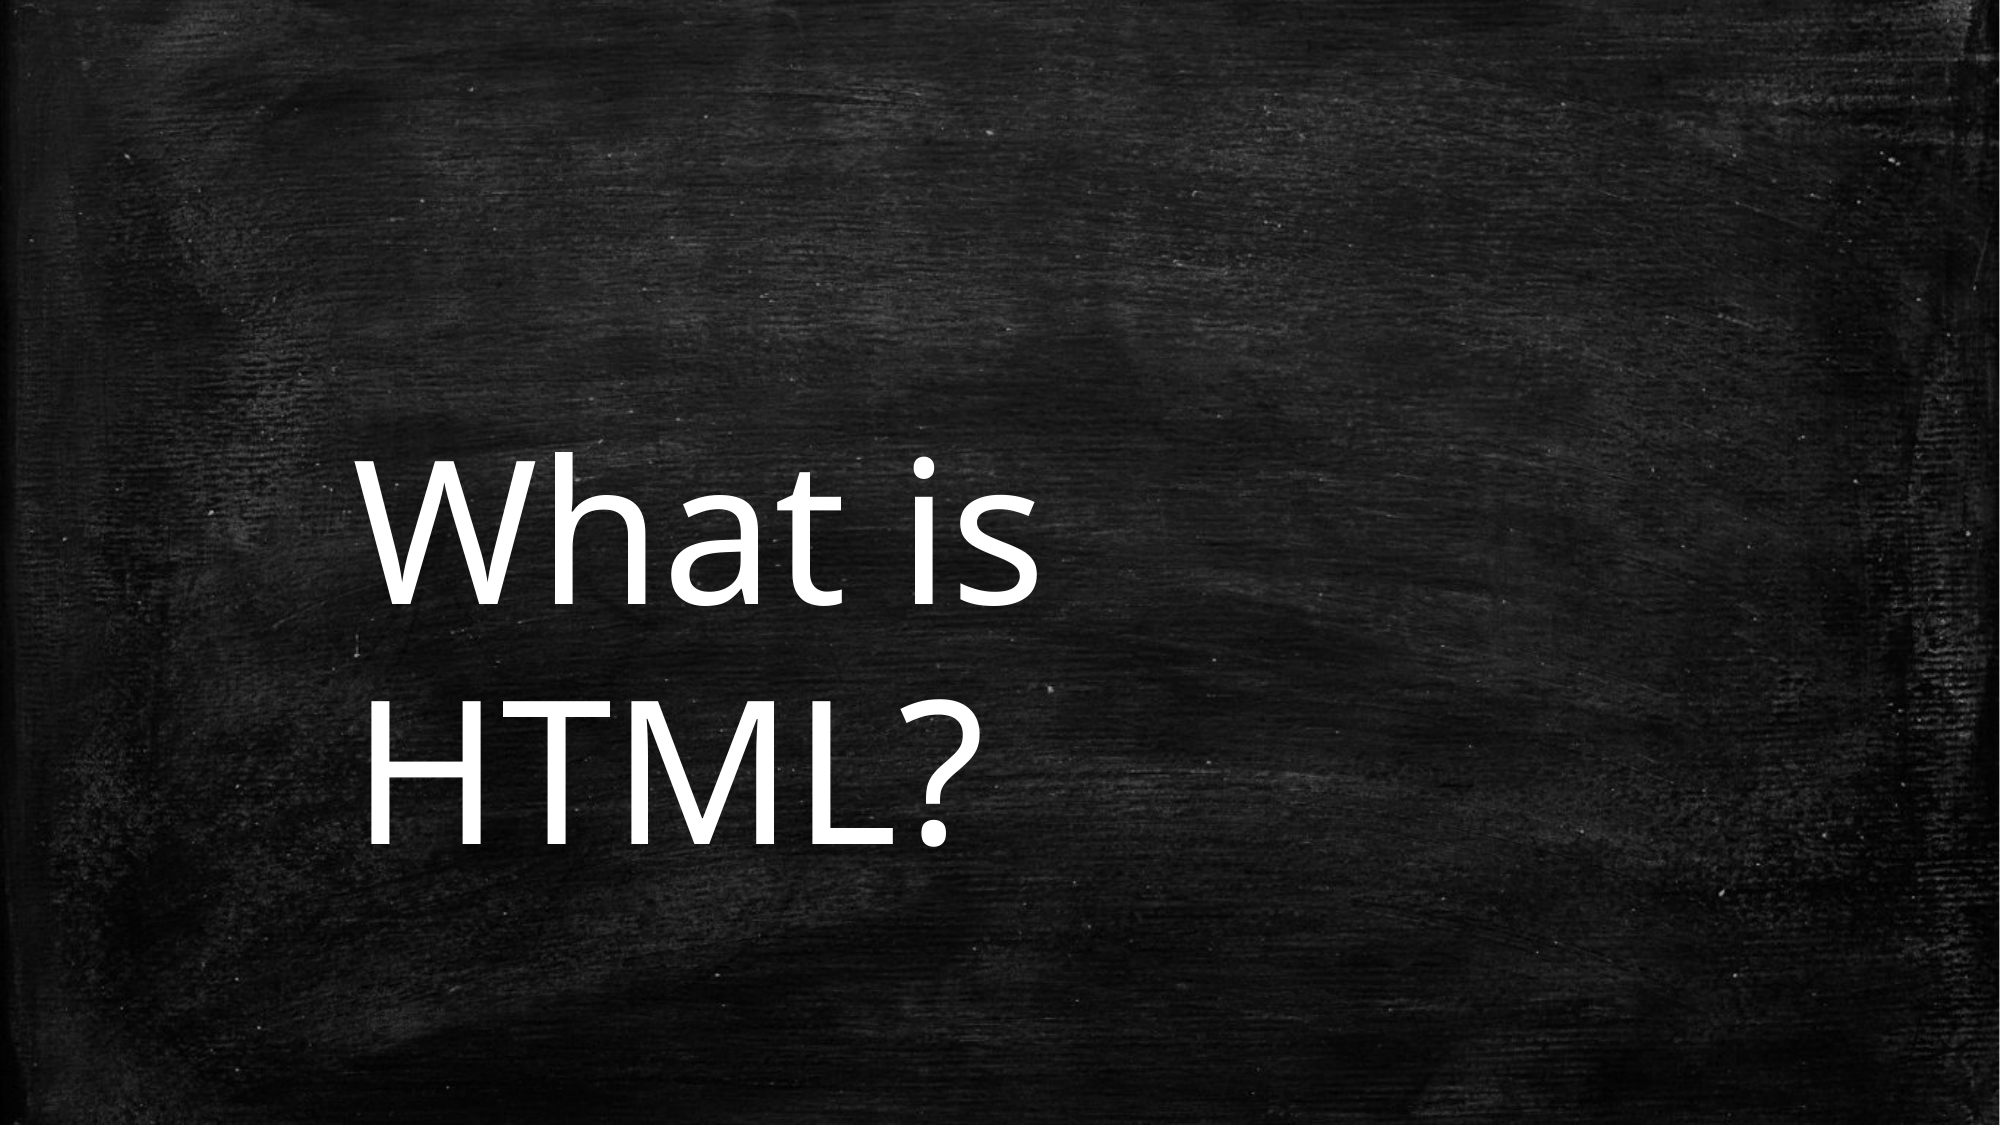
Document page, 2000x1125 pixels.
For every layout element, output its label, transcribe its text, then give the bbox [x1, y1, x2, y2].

text_box What is HTML? [338, 397, 1728, 892]
